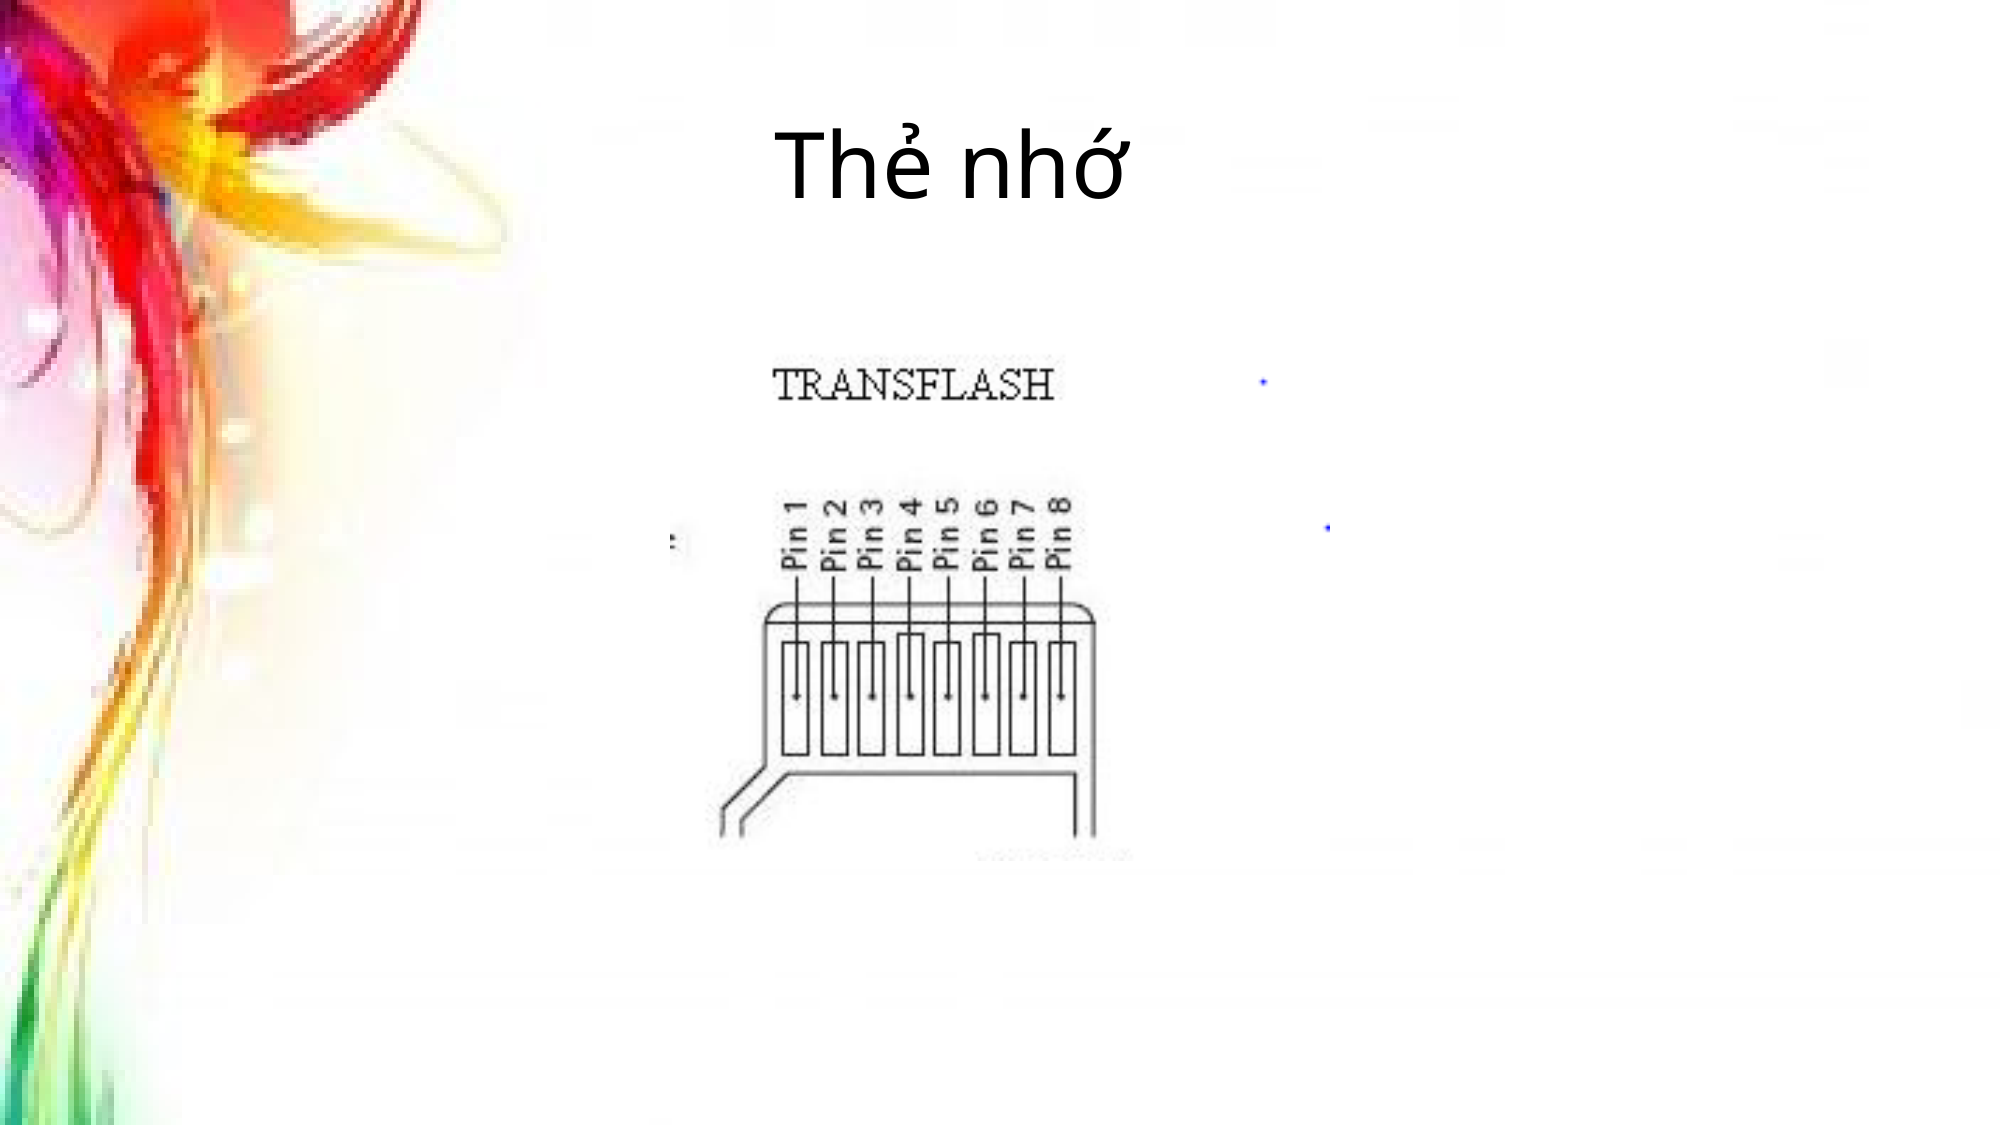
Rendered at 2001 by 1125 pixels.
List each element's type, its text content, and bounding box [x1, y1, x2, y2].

picture [0, 0, 2001, 1125]
title Thẻ nhớ [137, 59, 1863, 278]
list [670, 336, 1330, 861]
